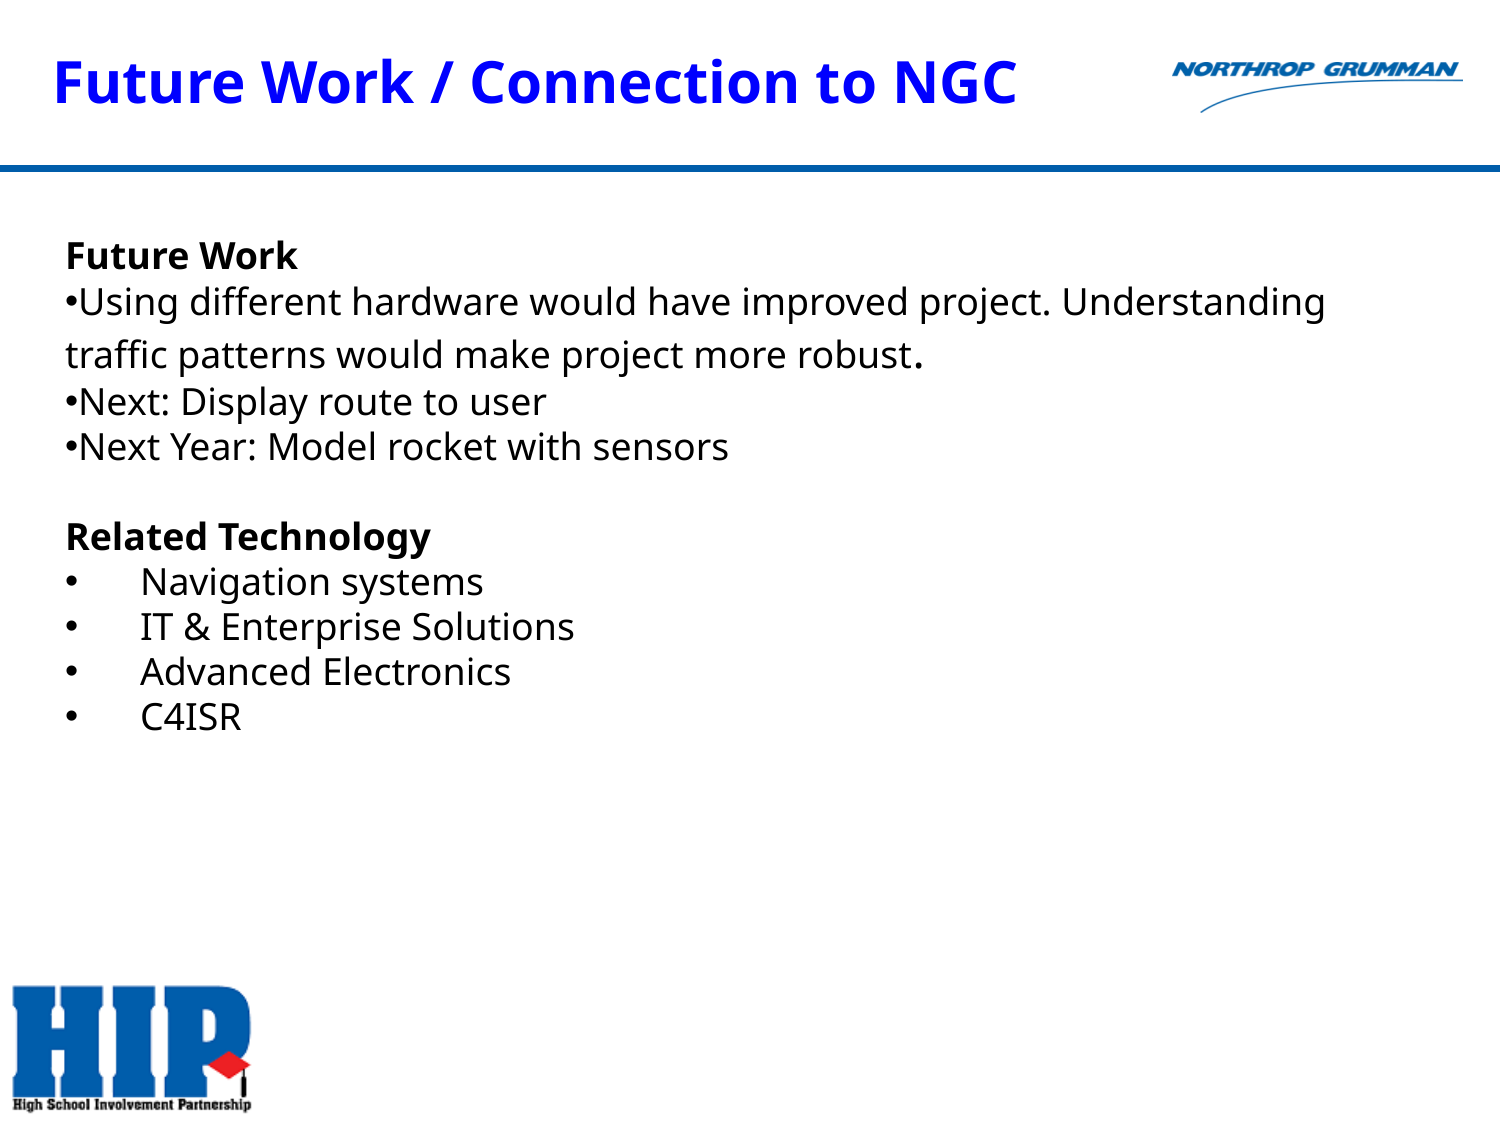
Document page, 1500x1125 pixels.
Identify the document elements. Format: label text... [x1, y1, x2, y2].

list Future Work Using different hardware would have improved project. Understanding traffic patterns would make project more robust. Next: Display route to user Next Year: Model rocket with sensors Related Technology Navigation systems IT & Enterprise Solutions ​​Advanced Electronics C4ISR [50, 230, 1425, 973]
title Future Work / Connection to NGC [37, 11, 1138, 150]
picture [5, 981, 256, 1118]
picture [1172, 62, 1463, 113]
